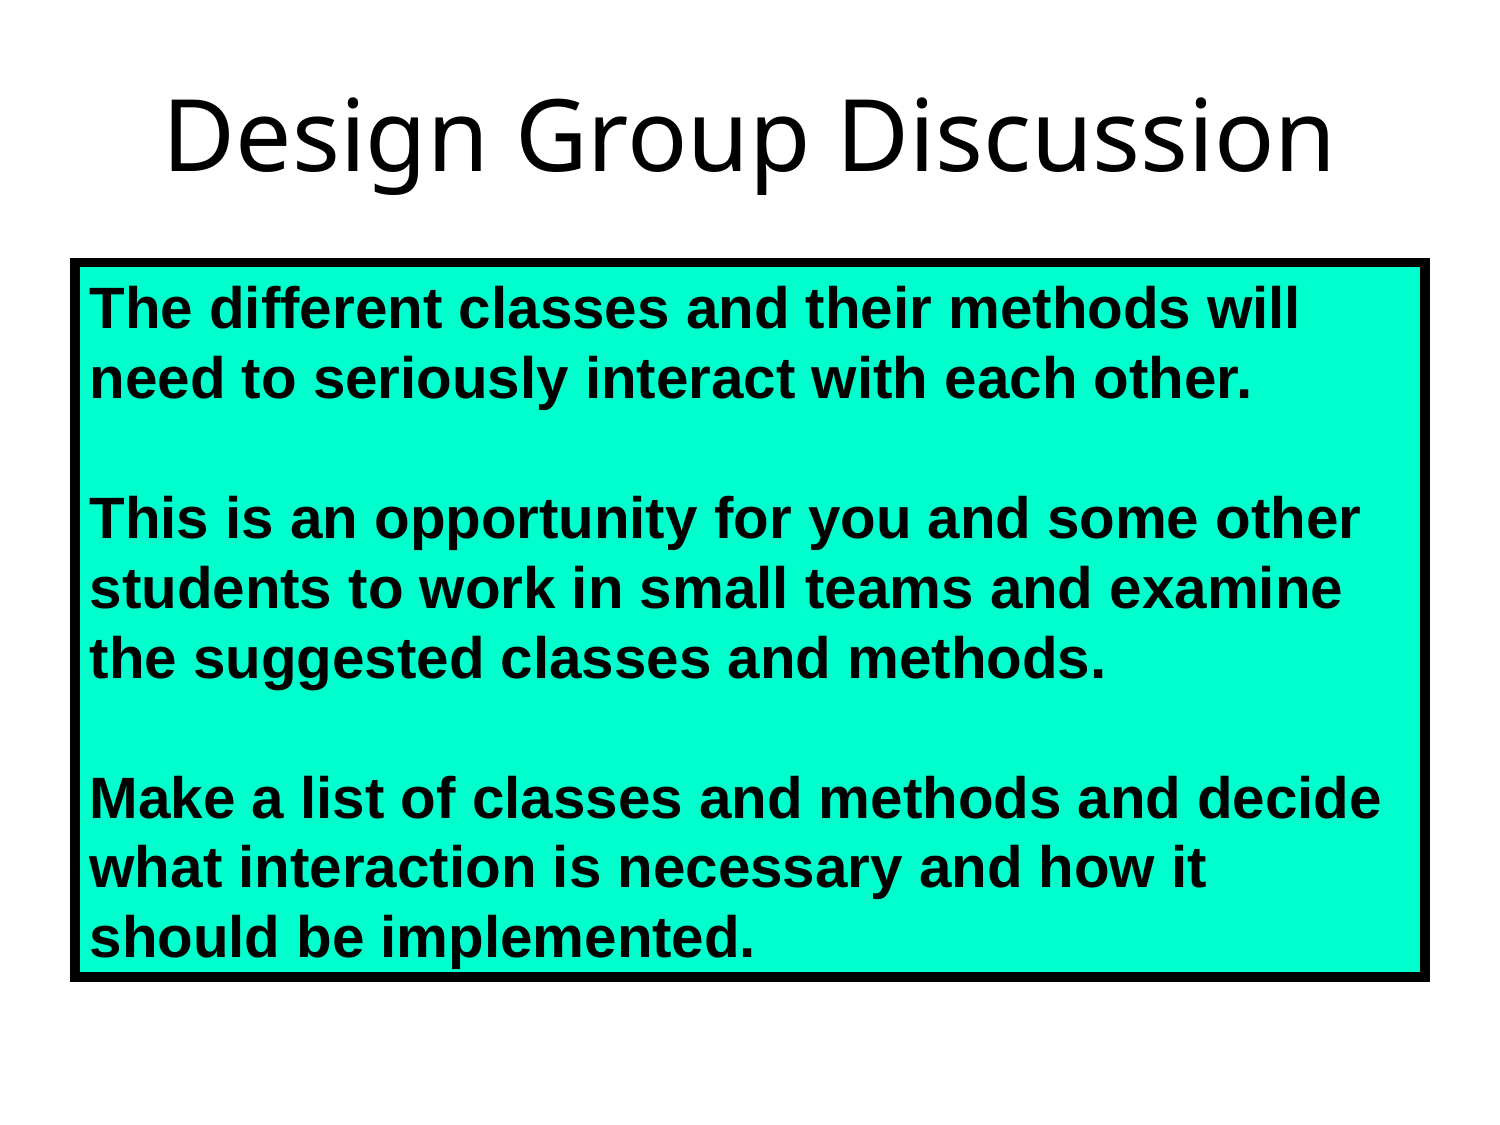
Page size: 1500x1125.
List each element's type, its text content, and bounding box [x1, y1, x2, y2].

title Design Group Discussion [0, 0, 1500, 263]
text_box The different classes and their methods will need to seriously interact with each other. This is an opportunity for you and some other students to work in small teams and examine the suggested classes and methods. Make a list of classes and methods and decide what interaction is necessary and how it should be implemented. [74, 262, 1425, 977]
